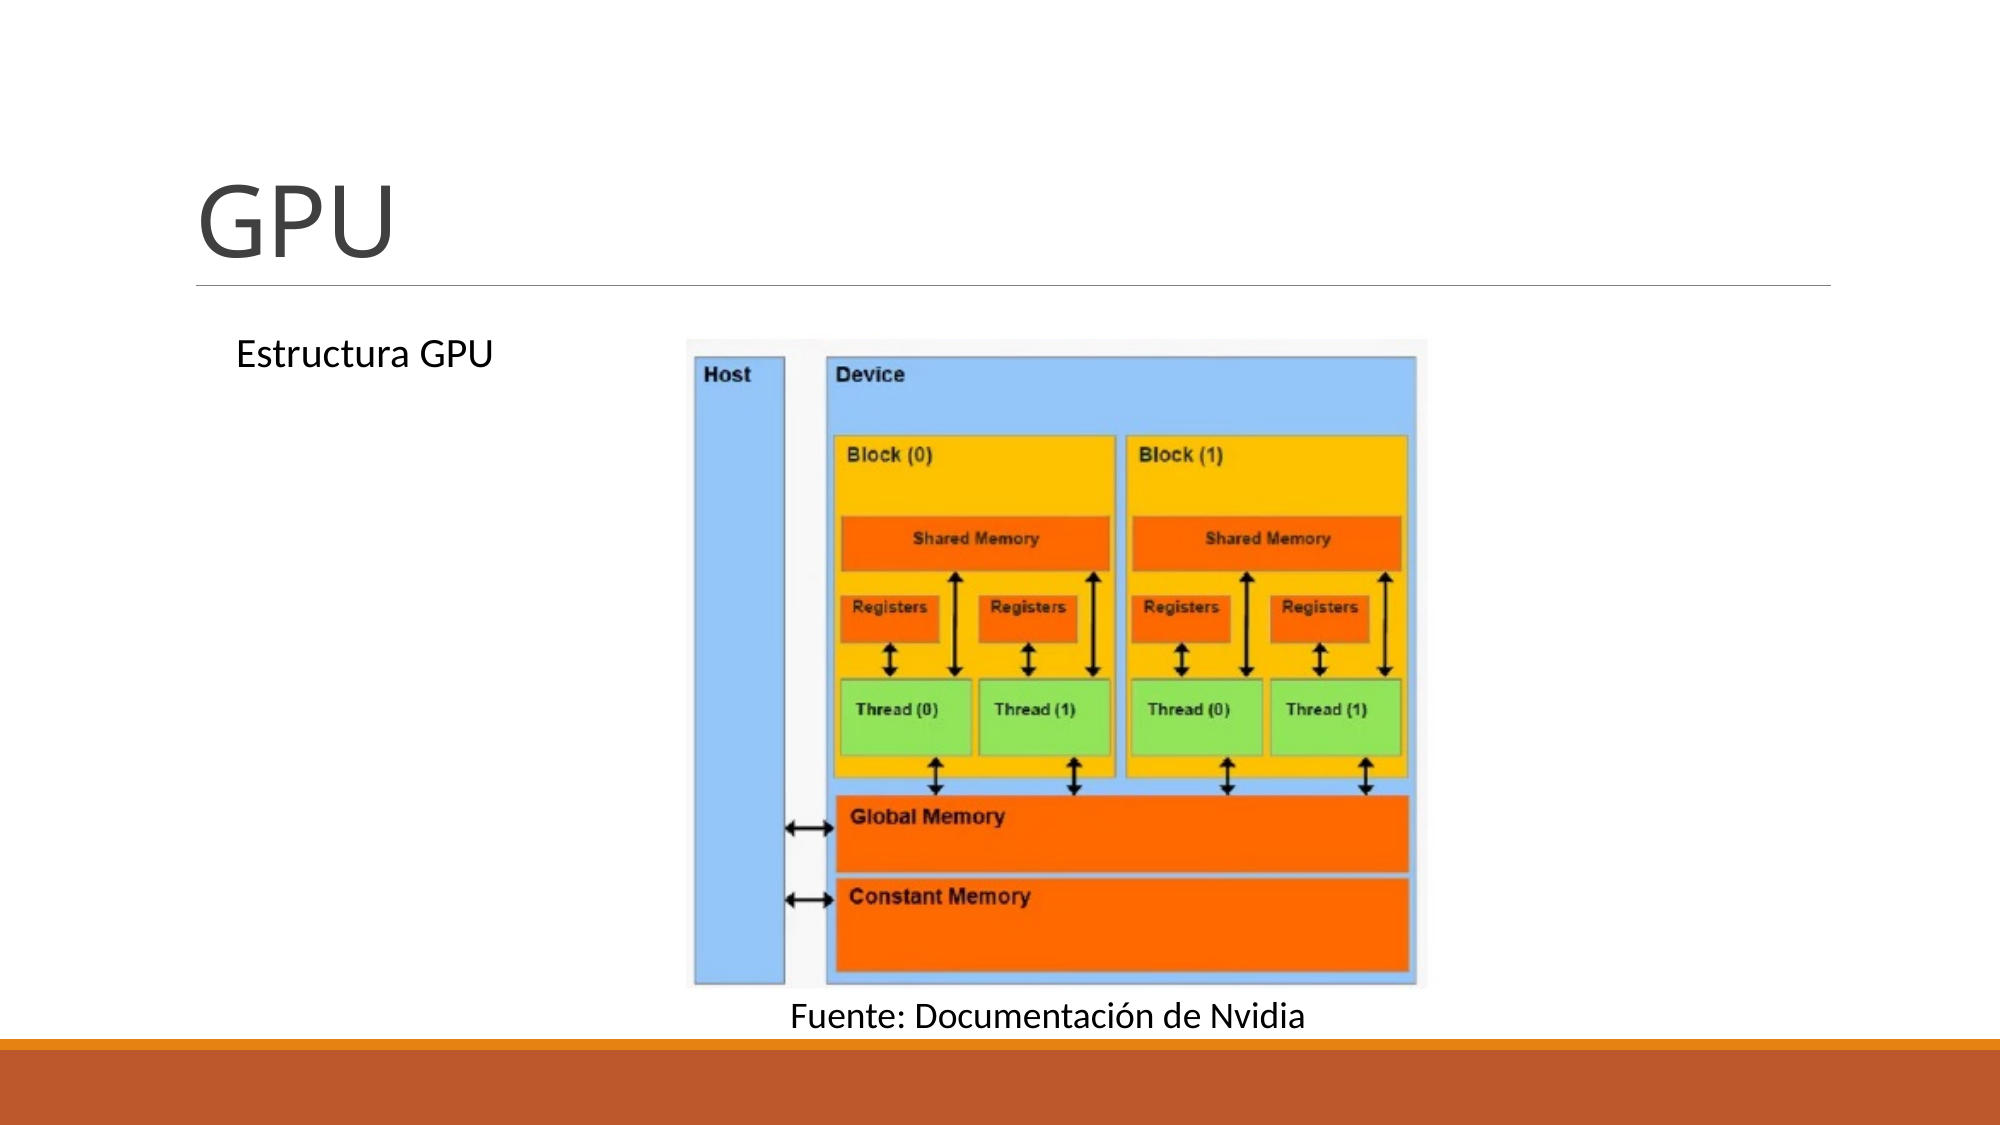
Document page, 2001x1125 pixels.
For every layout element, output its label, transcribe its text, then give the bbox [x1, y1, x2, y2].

text_box Estructura GPU [221, 318, 546, 384]
text_box Fuente: Documentación de Nvidia [775, 984, 1776, 1044]
title GPU [180, 47, 1830, 285]
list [632, 307, 1456, 1004]
